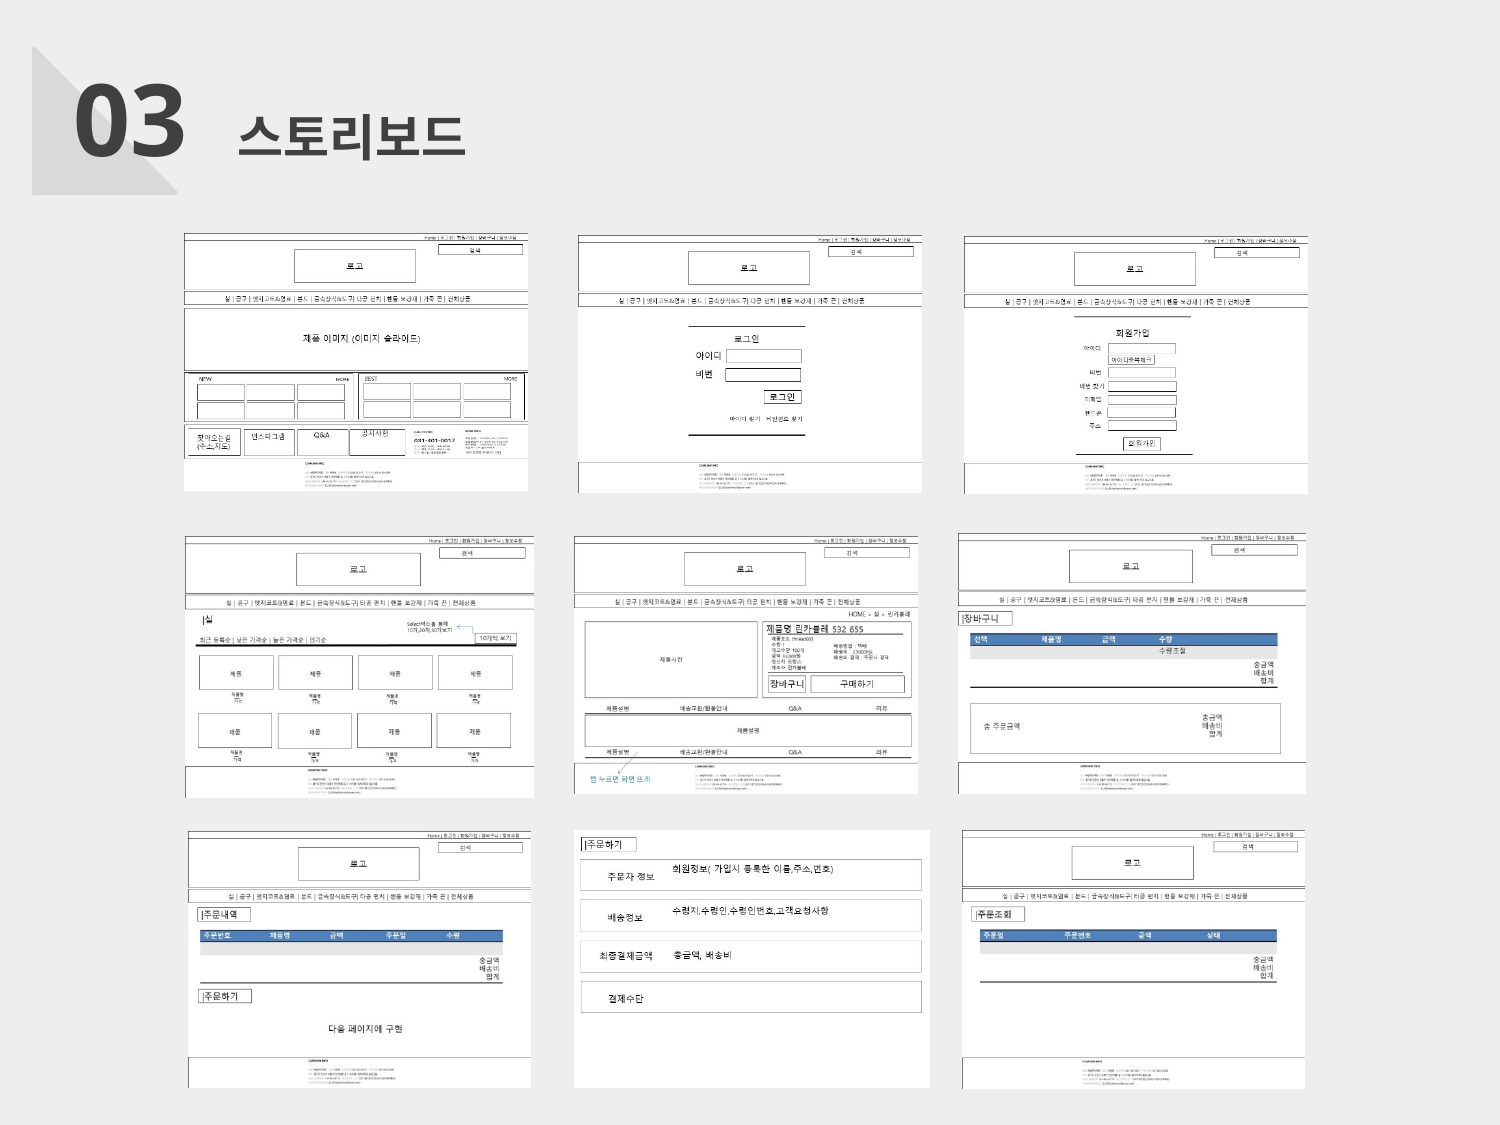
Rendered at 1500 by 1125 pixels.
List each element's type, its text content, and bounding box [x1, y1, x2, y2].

text_box 03 스토리보드 [56, 42, 1100, 191]
picture [962, 830, 1305, 1089]
picture [185, 536, 534, 798]
picture [964, 236, 1308, 494]
picture [574, 830, 930, 1088]
picture [188, 830, 531, 1088]
picture [578, 235, 922, 493]
picture [184, 233, 528, 491]
picture [574, 536, 918, 794]
text_box [31, 46, 178, 196]
picture [958, 533, 1306, 794]
